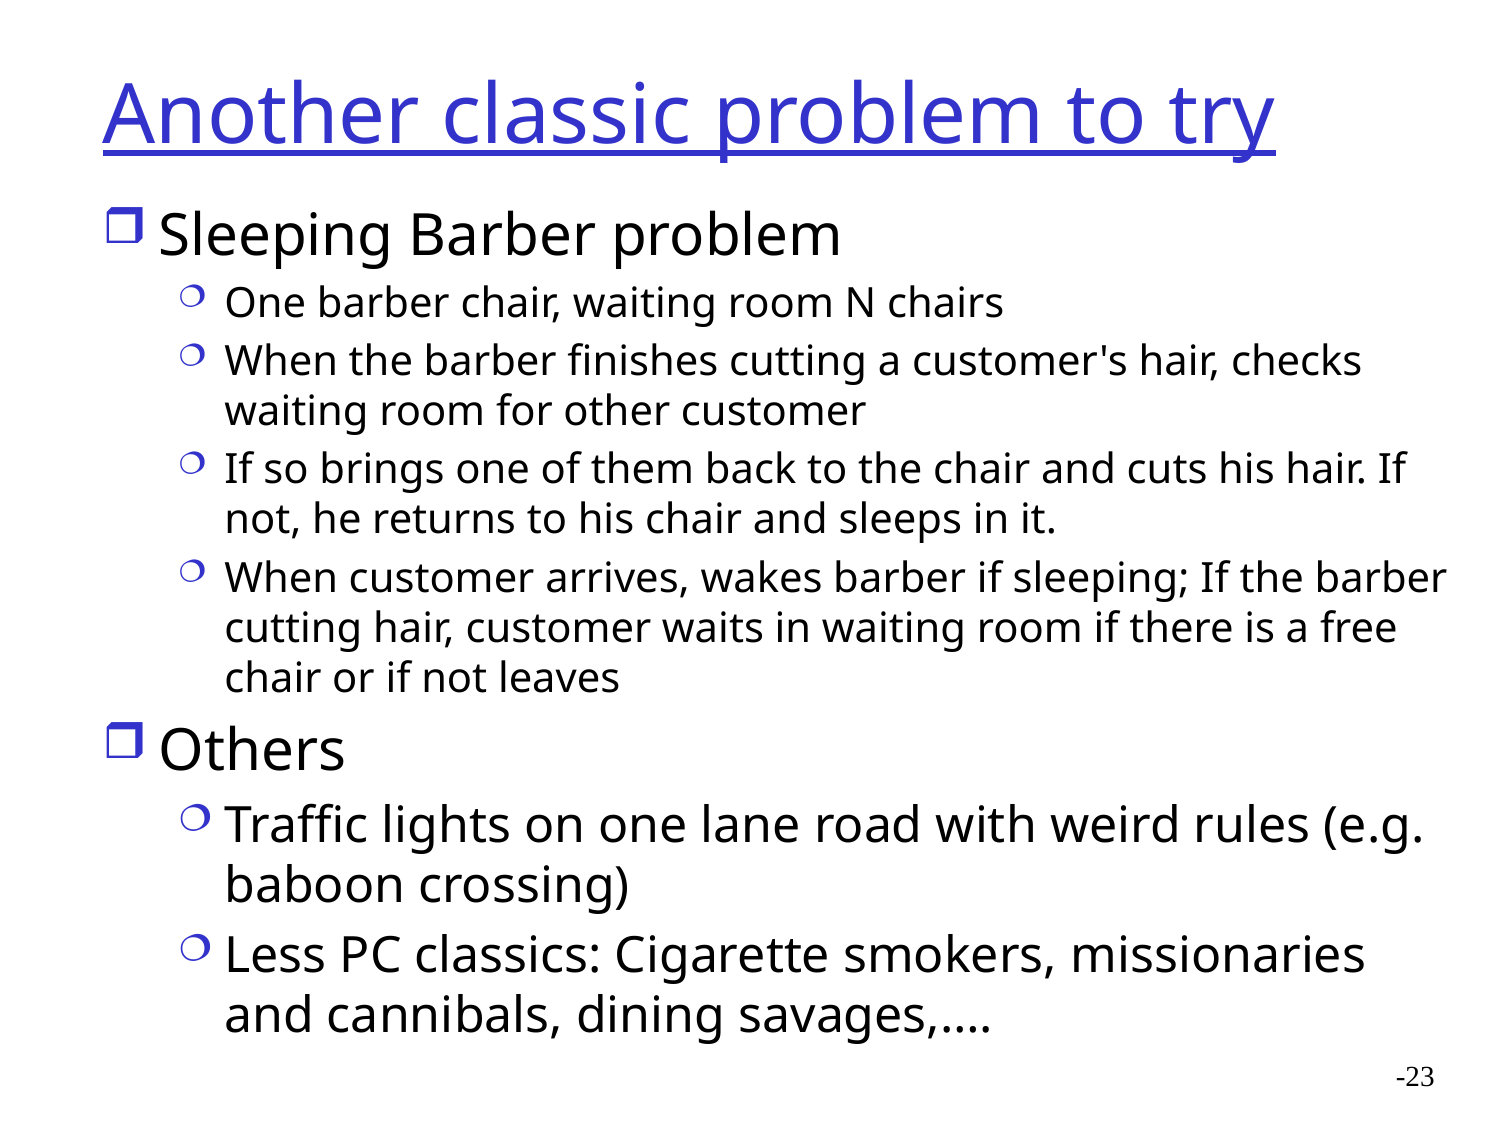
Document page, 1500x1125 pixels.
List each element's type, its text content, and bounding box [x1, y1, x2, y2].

title Another classic problem to try [87, 37, 1363, 184]
slide_number -23 [1338, 1049, 1451, 1125]
list Sleeping Barber problem One barber chair, waiting room N chairs When the barber finishes cutting a customer's hair, checks waiting room for other customer If so brings one of them back to the chair and cuts his hair. If not, he returns to his chair and sleeps in it. When customer arrives, wakes barber if sleeping; If the barber cutting hair, customer waits in waiting room if there is a free chair or if not leaves Others Traffic lights on one lane road with weird rules (e.g. baboon crossing) Less PC classics: Cigarette smokers, missionaries and cannibals, dining savages,…. [87, 189, 1473, 1025]
